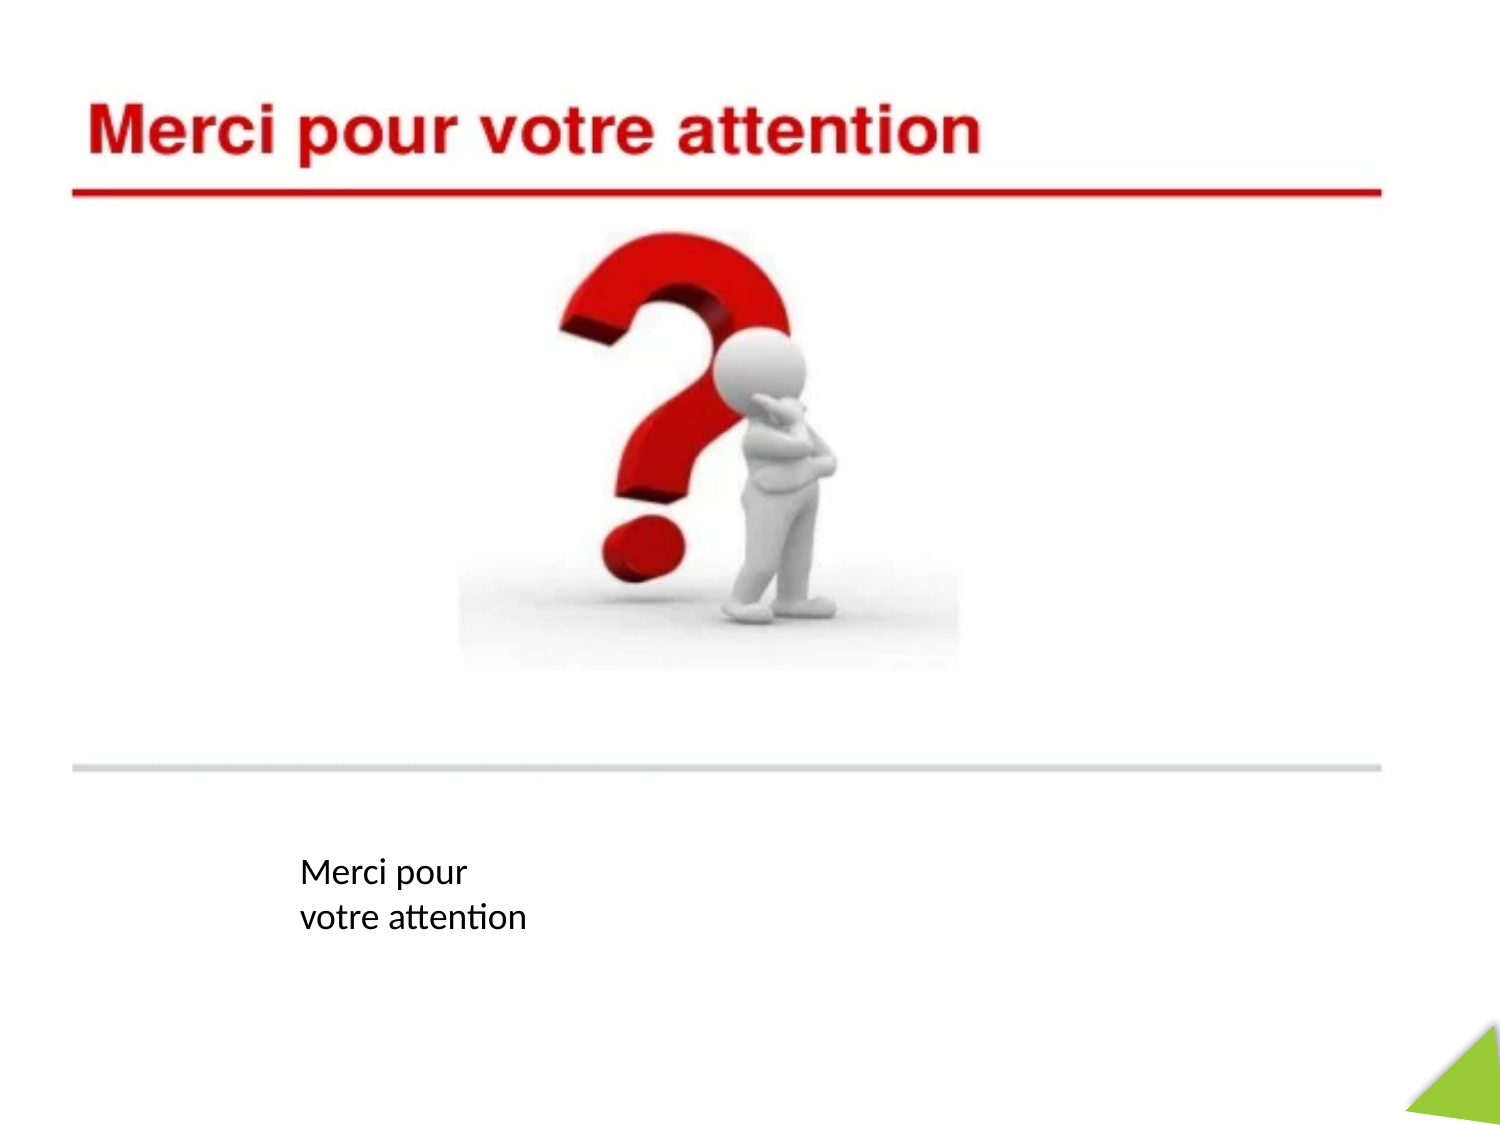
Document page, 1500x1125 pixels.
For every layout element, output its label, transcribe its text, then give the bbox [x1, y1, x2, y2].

text_box Merci pour votre attention [285, 839, 549, 945]
picture [0, 24, 1455, 787]
